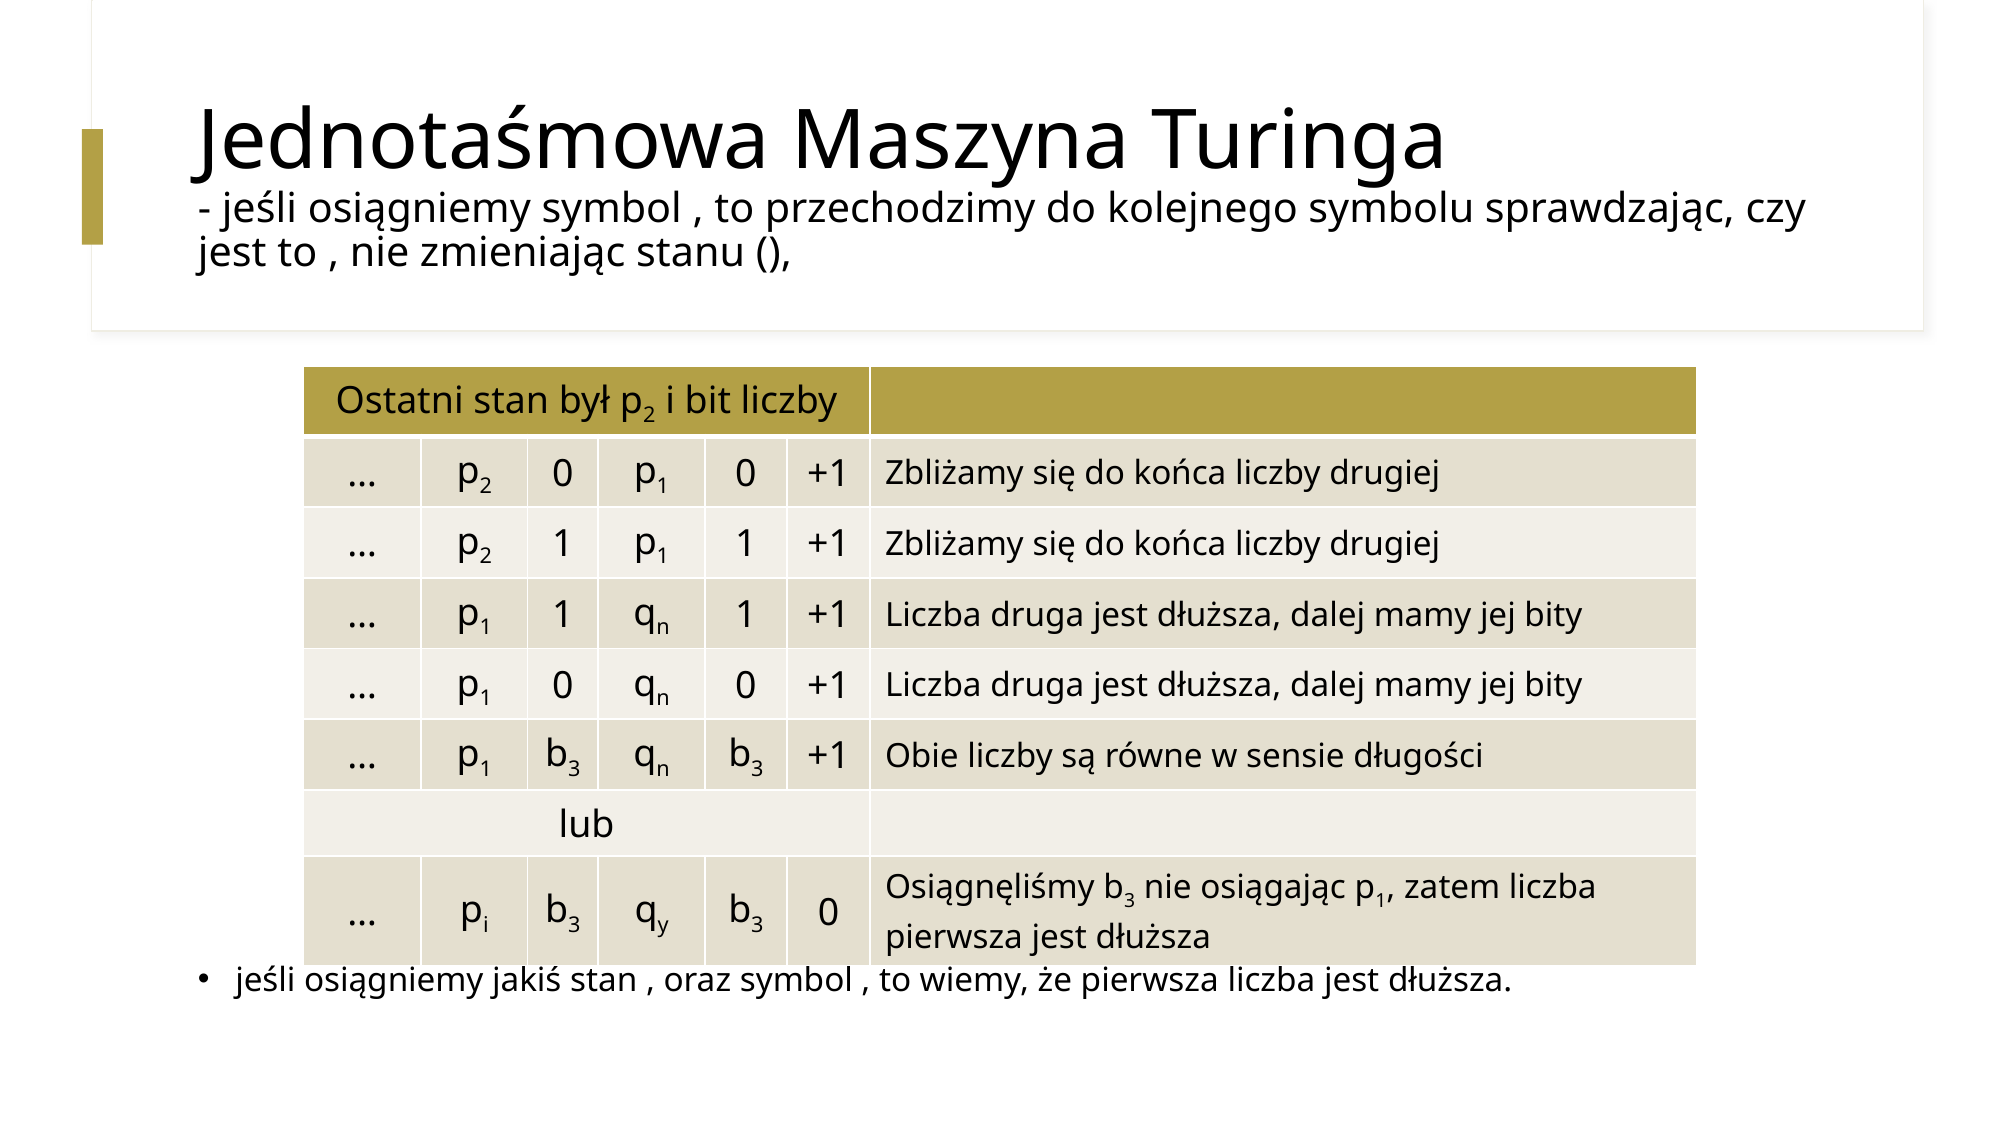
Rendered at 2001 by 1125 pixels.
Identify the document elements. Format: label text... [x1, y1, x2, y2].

table_cell pi [422, 857, 527, 965]
table_cell p1 [599, 508, 704, 577]
table_cell … [304, 579, 420, 648]
table_cell qn [599, 720, 704, 789]
table_cell p1 [422, 649, 527, 718]
table_cell b3 [706, 720, 786, 789]
table_cell … [304, 439, 420, 506]
table_cell Zbliżamy się do końca liczby drugiej [871, 508, 1696, 577]
table_cell [871, 791, 1696, 855]
table_cell 1 [528, 508, 597, 577]
table_cell qy [599, 857, 704, 965]
table_cell +1 [788, 508, 869, 577]
table_cell p2 [422, 439, 527, 506]
table_cell p1 [599, 439, 704, 506]
table_cell b3 [528, 720, 597, 789]
table_cell 0 [706, 439, 786, 506]
table_cell p1 [422, 579, 527, 648]
table_cell Liczba druga jest dłuższa, dalej mamy jej bity [871, 649, 1696, 718]
table_cell p1 [422, 720, 527, 789]
table_cell 1 [706, 508, 786, 577]
table_cell Liczba druga jest dłuższa, dalej mamy jej bity [871, 579, 1696, 648]
table_cell … [304, 508, 420, 577]
table_cell +1 [788, 649, 869, 718]
table_cell … [304, 857, 420, 965]
table_cell +1 [788, 439, 869, 506]
table_cell p2 [422, 508, 527, 577]
table_cell Osiągnęliśmy b3 nie osiągając p1, zatem liczba pierwsza jest dłuższa [871, 857, 1696, 965]
table_cell qn [599, 579, 704, 648]
table_cell … [304, 649, 420, 718]
table_cell 1 [706, 579, 786, 648]
table_cell lub [304, 791, 869, 855]
table_cell 0 [706, 649, 786, 718]
table_cell Zbliżamy się do końca liczby drugiej [871, 439, 1696, 506]
table_header Ostatni stan był p2 i bit liczby [304, 367, 869, 434]
table_cell qn [599, 649, 704, 718]
table_cell b3 [528, 857, 597, 965]
table_cell 0 [528, 649, 597, 718]
table_cell 1 [528, 579, 597, 648]
table_cell 0 [788, 857, 869, 965]
table_cell 0 [528, 439, 597, 506]
table_cell +1 [788, 579, 869, 648]
table_cell … [304, 720, 420, 789]
table_cell +1 [788, 720, 869, 789]
table_header [871, 367, 1696, 434]
table_cell b3 [706, 857, 786, 965]
table_cell Obie liczby są równe w sensie długości [871, 720, 1696, 789]
